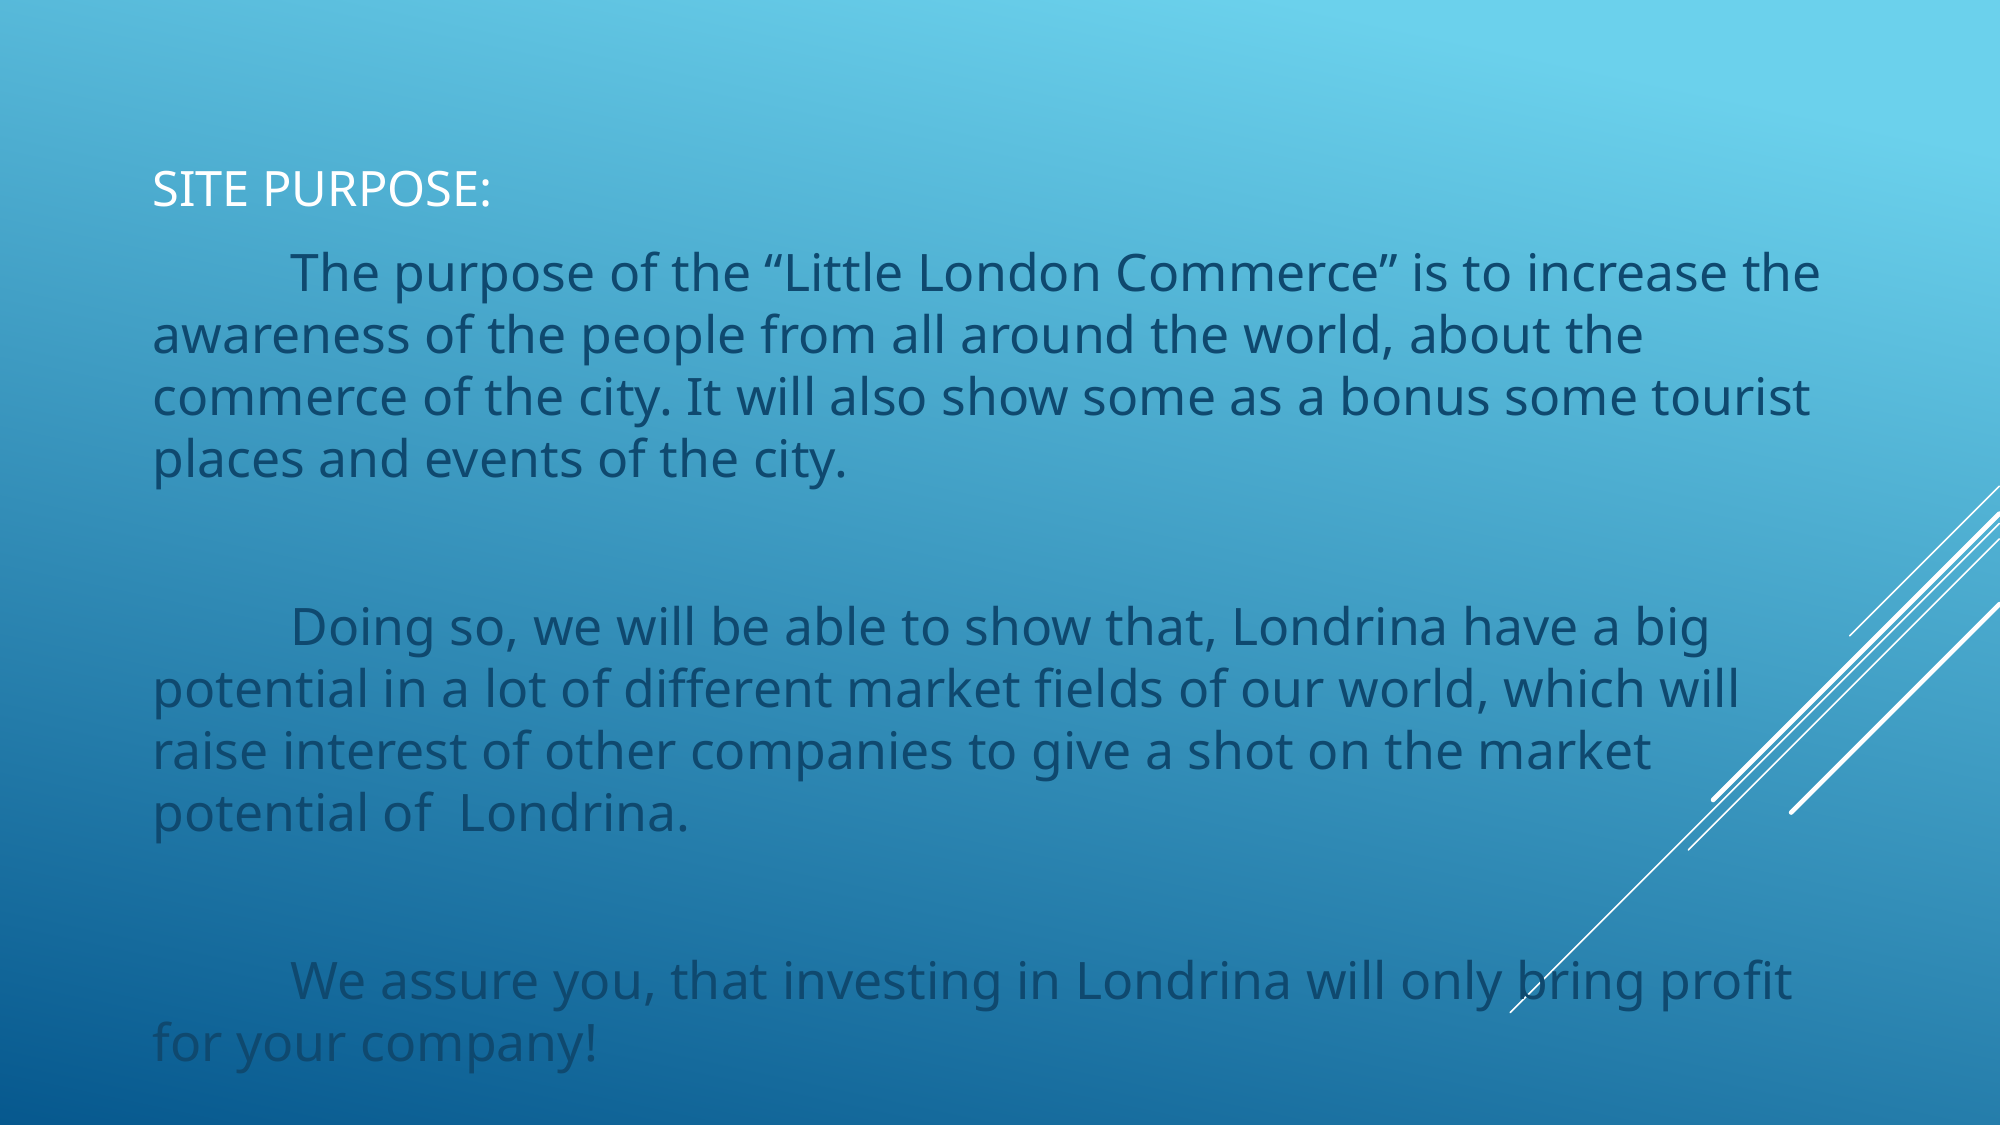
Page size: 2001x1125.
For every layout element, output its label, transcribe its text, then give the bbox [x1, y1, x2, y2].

list The purpose of the “Little London Commerce” is to increase the awareness of the people from all around the world, about the commerce of the city. It will also show some as a bonus some tourist places and events of the city. Doing so, we will be able to show that, Londrina have a big potential in a lot of different market fields of our world, which will raise interest of other companies to give a shot on the market potential of Londrina. We assure you, that investing in Londrina will only bring profit for your company! [137, 231, 1863, 1088]
title Site Purpose: [137, 149, 1863, 231]
